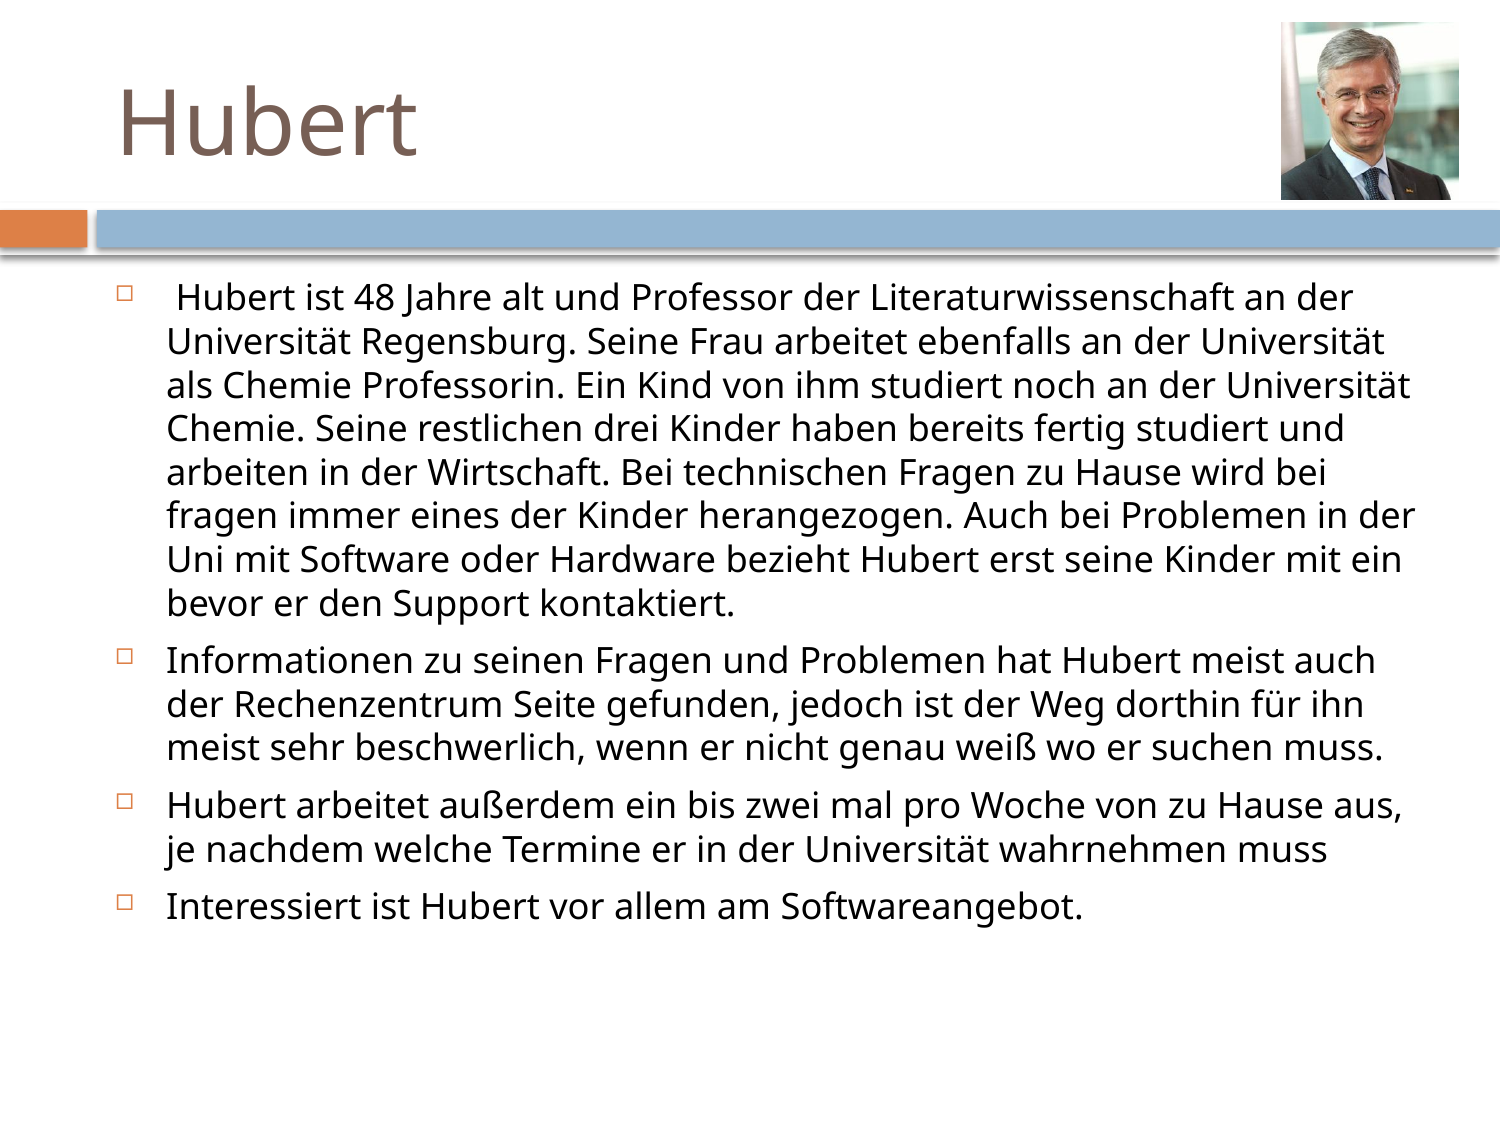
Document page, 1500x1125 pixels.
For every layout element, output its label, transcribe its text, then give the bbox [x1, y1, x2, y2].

picture [1281, 22, 1459, 201]
title Hubert [100, 37, 1275, 200]
list Hubert ist 48 Jahre alt und Professor der Literaturwissenschaft an der Universität Regensburg. Seine Frau arbeitet ebenfalls an der Universität als Chemie Professorin. Ein Kind von ihm studiert noch an der Universität Chemie. Seine restlichen drei Kinder haben bereits fertig studiert und arbeiten in der Wirtschaft. Bei technischen Fragen zu Hause wird bei fragen immer eines der Kinder herangezogen. Auch bei Problemen in der Uni mit Software oder Hardware bezieht Hubert erst seine Kinder mit ein bevor er den Support kontaktiert. Informationen zu seinen Fragen und Problemen hat Hubert meist auch der Rechenzentrum Seite gefunden, jedoch ist der Weg dorthin für ihn meist sehr beschwerlich, wenn er nicht genau weiß wo er suchen muss. Hubert arbeitet außerdem ein bis zwei mal pro Woche von zu Hause aus, je nachdem welche Termine er in der Universität wahrnehmen muss Interessiert ist Hubert vor allem am Softwareangebot. [100, 267, 1438, 1005]
